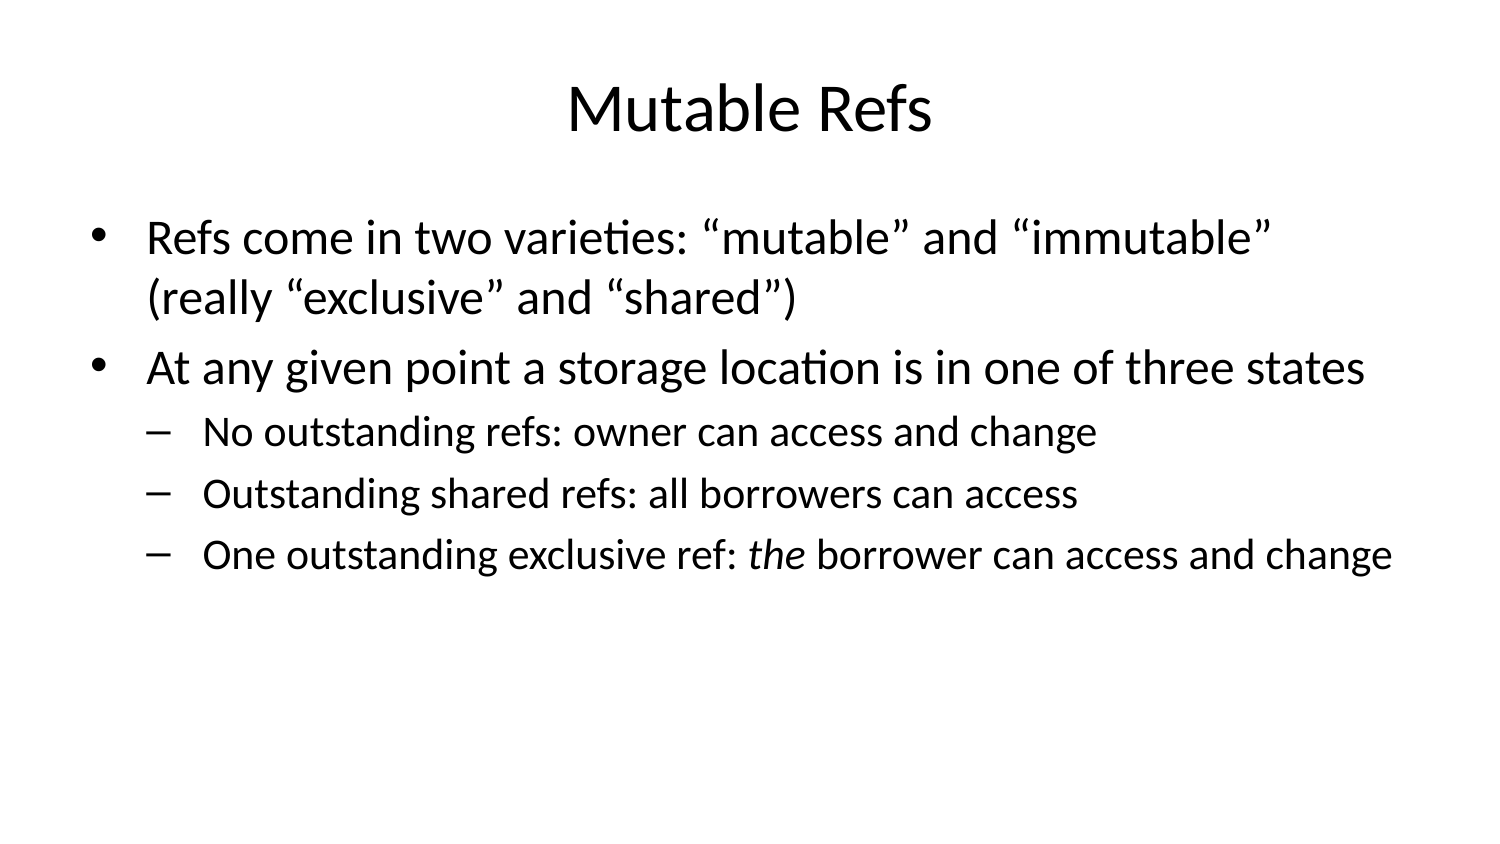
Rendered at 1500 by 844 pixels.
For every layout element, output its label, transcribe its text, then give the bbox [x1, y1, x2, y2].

title Mutable Refs [75, 33, 1425, 175]
list Refs come in two varieties: “mutable” and “immutable” (really “exclusive” and “shared”) At any given point a storage location is in one of three states No outstanding refs: owner can access and change Outstanding shared refs: all borrowers can access One outstanding exclusive ref: the borrower can access and change [75, 196, 1425, 754]
